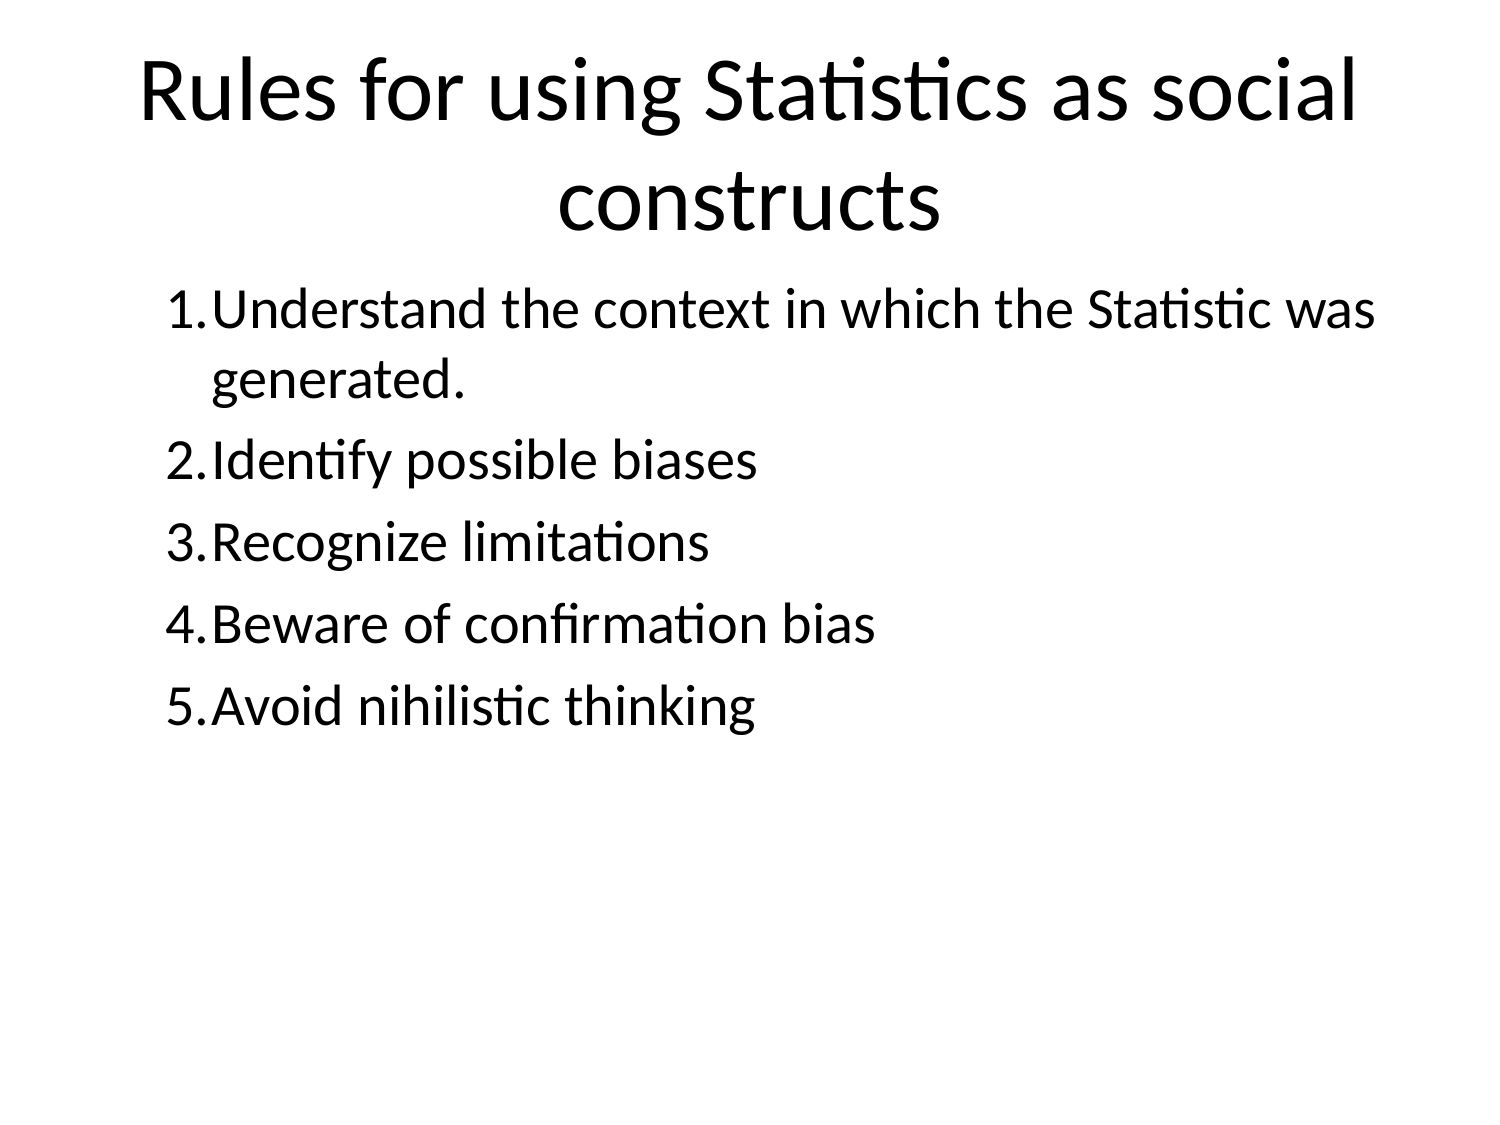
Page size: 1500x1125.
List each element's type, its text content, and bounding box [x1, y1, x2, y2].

list Understand the context in which the Statistic was generated. Identify possible biases Recognize limitations Beware of confirmation bias Avoid nihilistic thinking [75, 262, 1425, 1005]
title Rules for using Statistics as social constructs [75, 45, 1425, 233]
